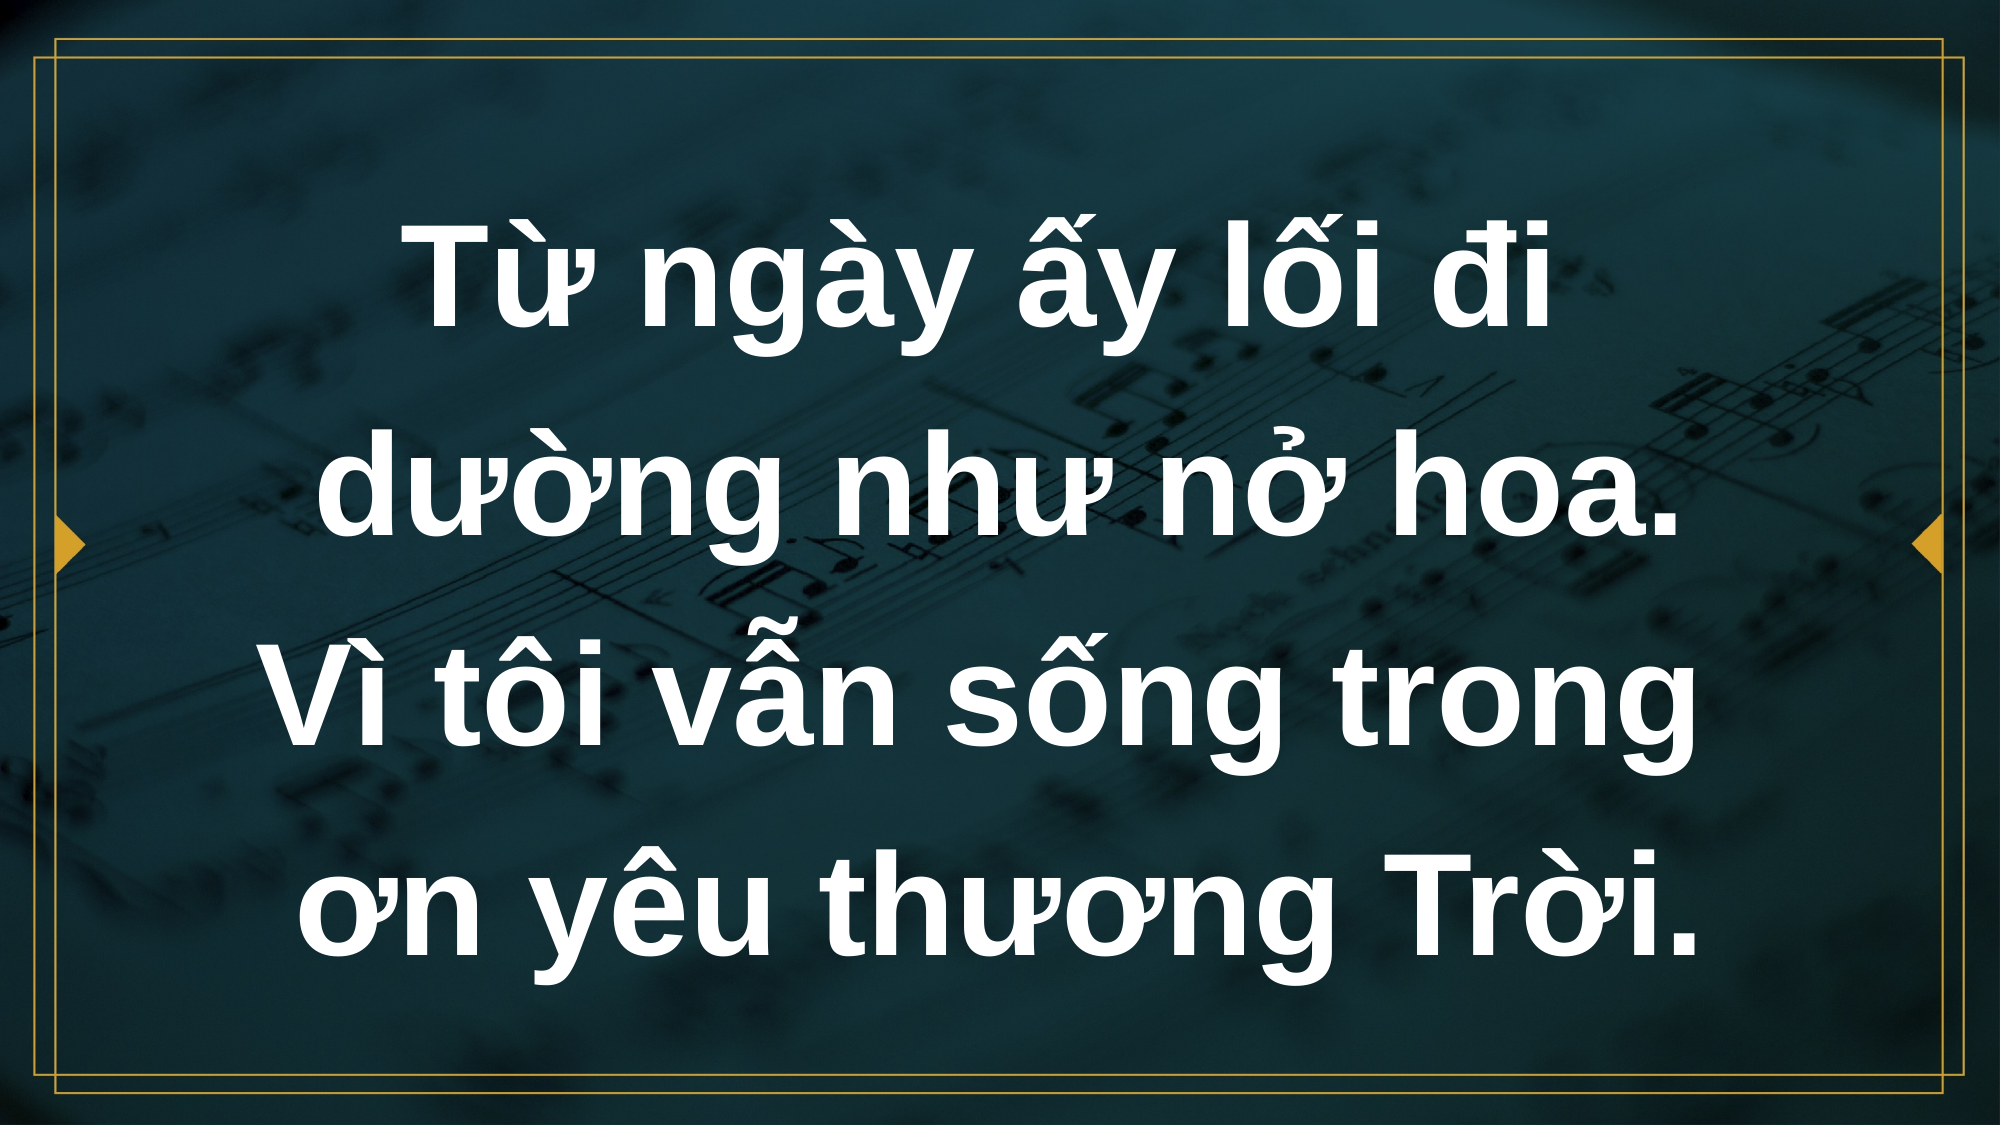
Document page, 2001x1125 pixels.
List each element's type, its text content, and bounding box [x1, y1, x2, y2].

picture [0, 0, 2000, 1125]
title Từ ngày ấy lối đi dường như nở hoa. Vì tôi vẫn sống trong ơn yêu thương Trời. [55, 53, 1945, 1077]
